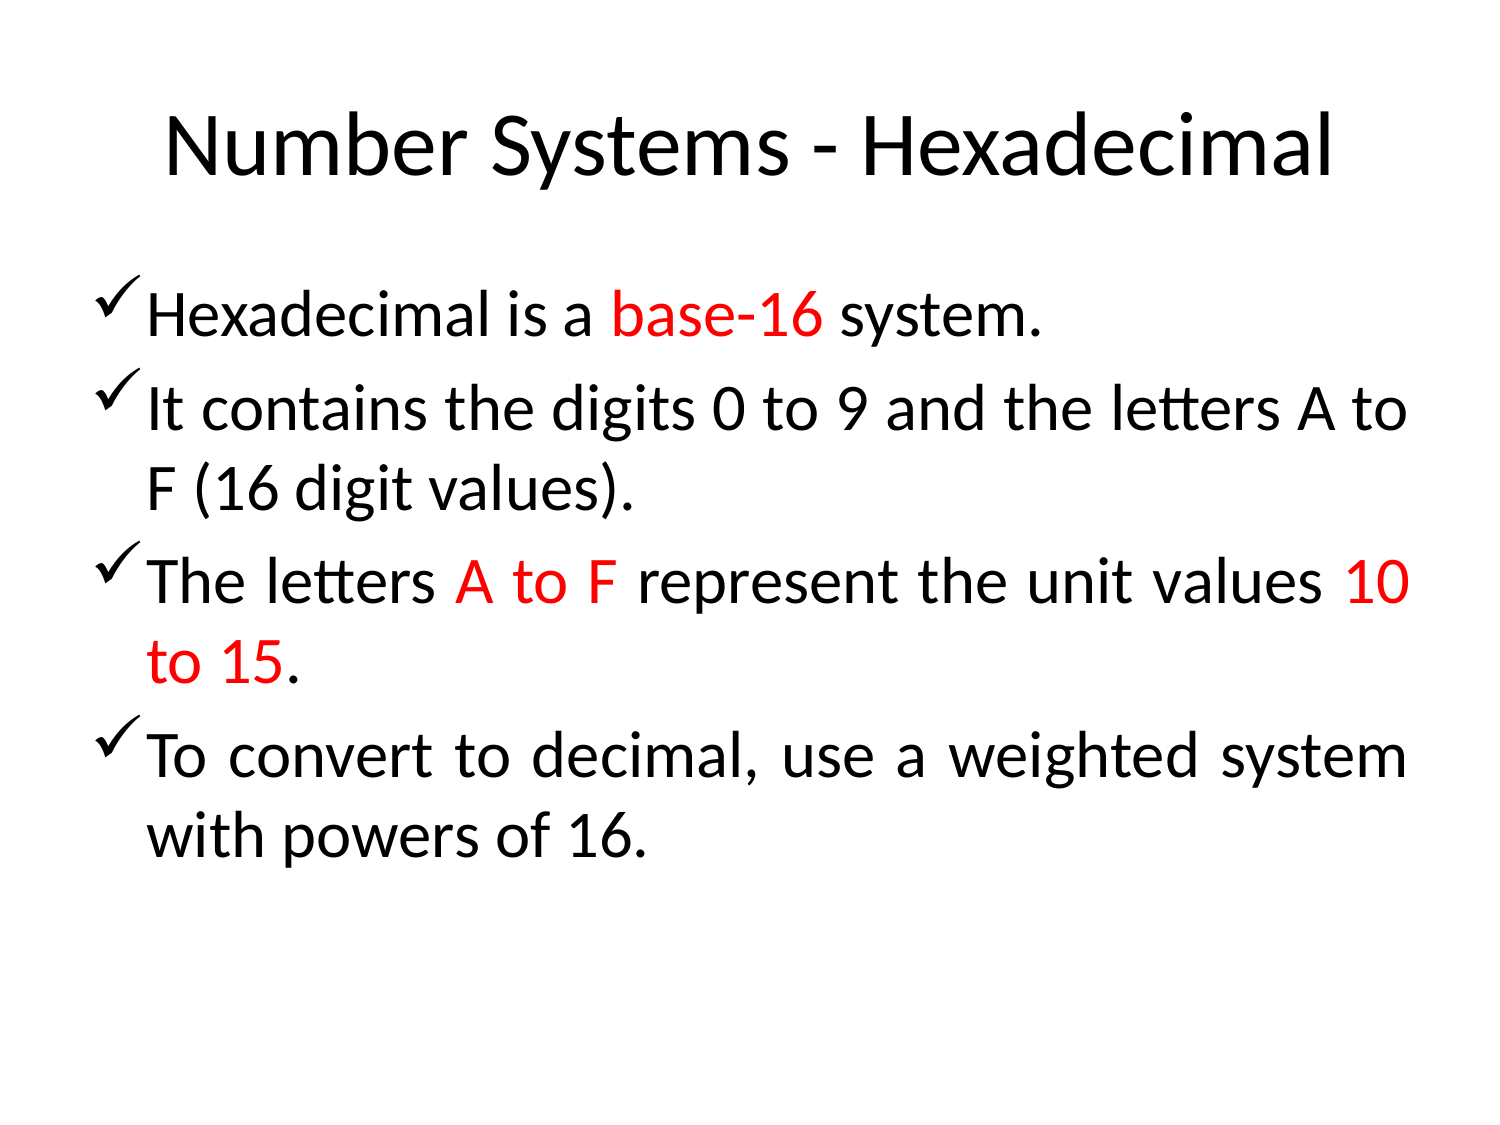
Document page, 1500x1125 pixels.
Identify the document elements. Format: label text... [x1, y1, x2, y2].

list Hexadecimal is a base-16 system. It contains the digits 0 to 9 and the letters A to F (16 digit values). The letters A to F represent the unit values 10 to 15. To convert to decimal, use a weighted system with powers of 16. [75, 262, 1425, 1005]
title Number Systems - Hexadecimal [75, 45, 1425, 233]
